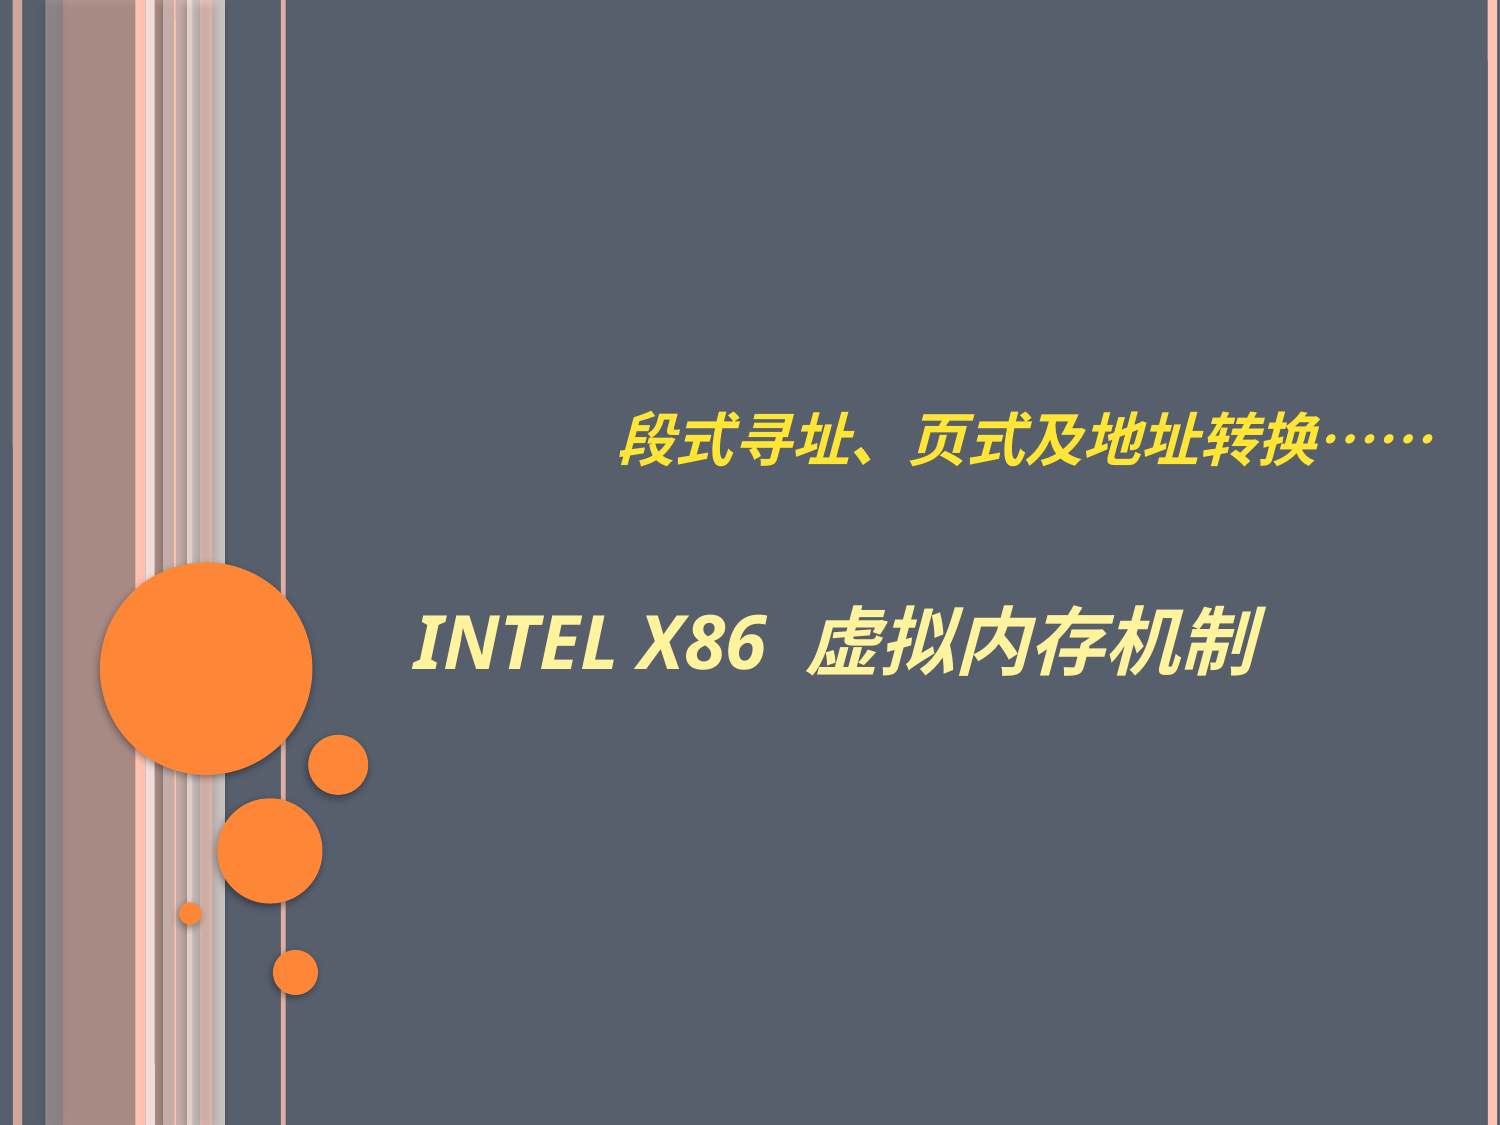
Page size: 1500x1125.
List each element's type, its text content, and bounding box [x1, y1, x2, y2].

list 段式寻址、页式及地址转换…… [394, 361, 1447, 516]
title Intel x86 虚拟内存机制 [234, 528, 1436, 752]
